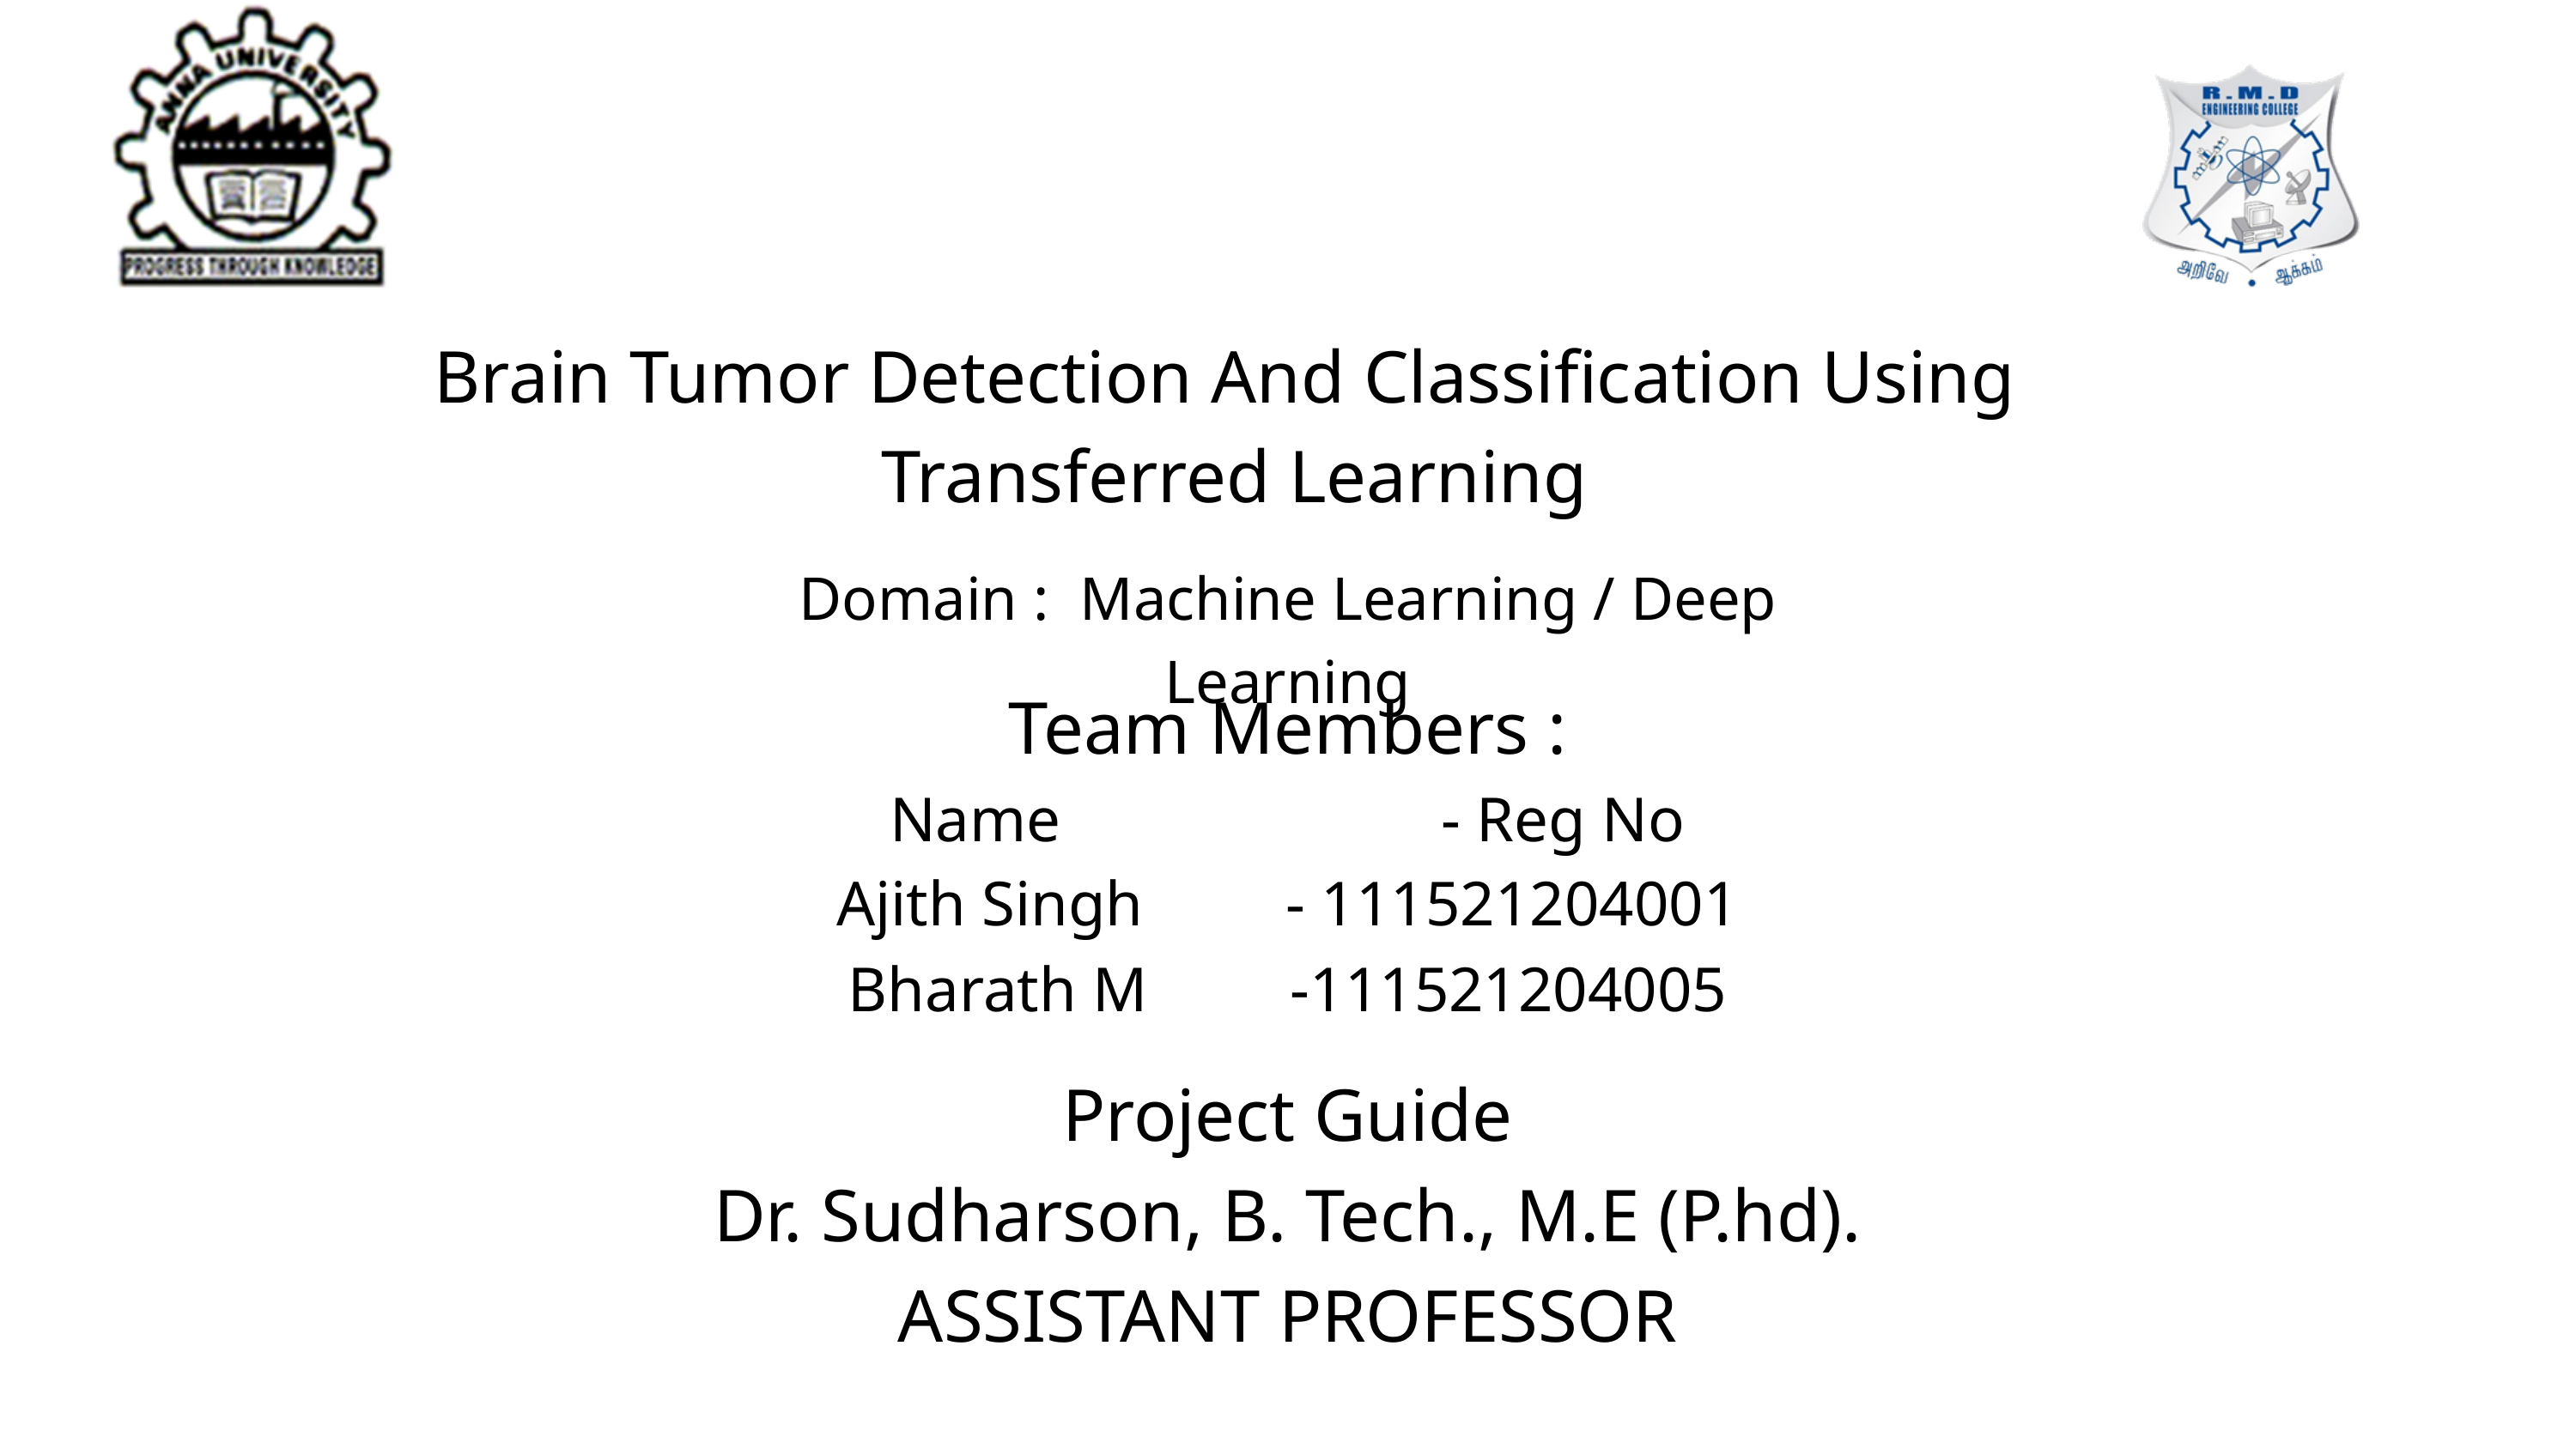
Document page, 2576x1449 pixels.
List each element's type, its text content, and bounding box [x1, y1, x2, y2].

text_box Project Guide Dr. Sudharson, B. Tech., M.E (P.hd). ASSISTANT PROFESSOR [695, 1056, 1881, 1356]
text_box [2073, 0, 2432, 359]
text_box Domain : Machine Learning / Deep Learning [688, 549, 1888, 668]
text_box [106, 0, 403, 300]
text_box Team Members : Name - Reg No Ajith Singh - 111521204001 Bharath M -111521204005 [663, 668, 1913, 1024]
text_box Brain Tumor Detection And Classification Using Transferred Learning [186, 317, 2282, 518]
